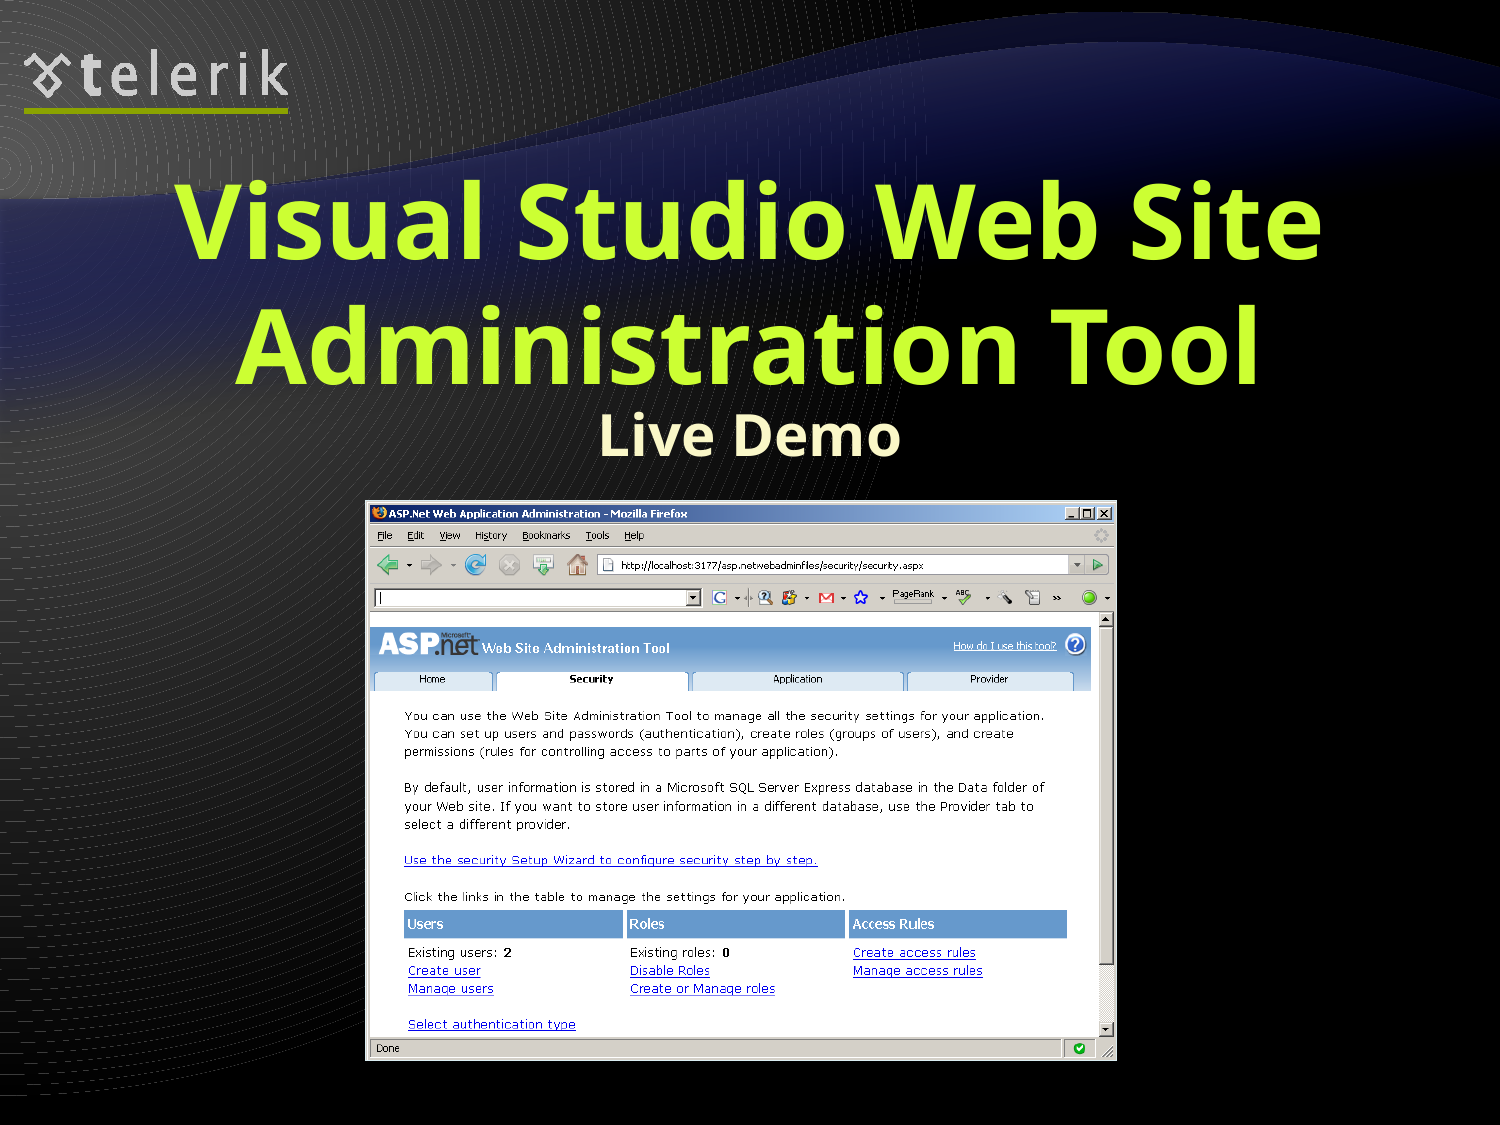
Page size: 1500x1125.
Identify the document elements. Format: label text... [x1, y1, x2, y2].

picture [24, 49, 288, 114]
title Visual Studio Web Site Administration Tool [99, 159, 1400, 386]
subtitle Live Demo [99, 386, 1400, 480]
picture [365, 500, 1117, 1061]
